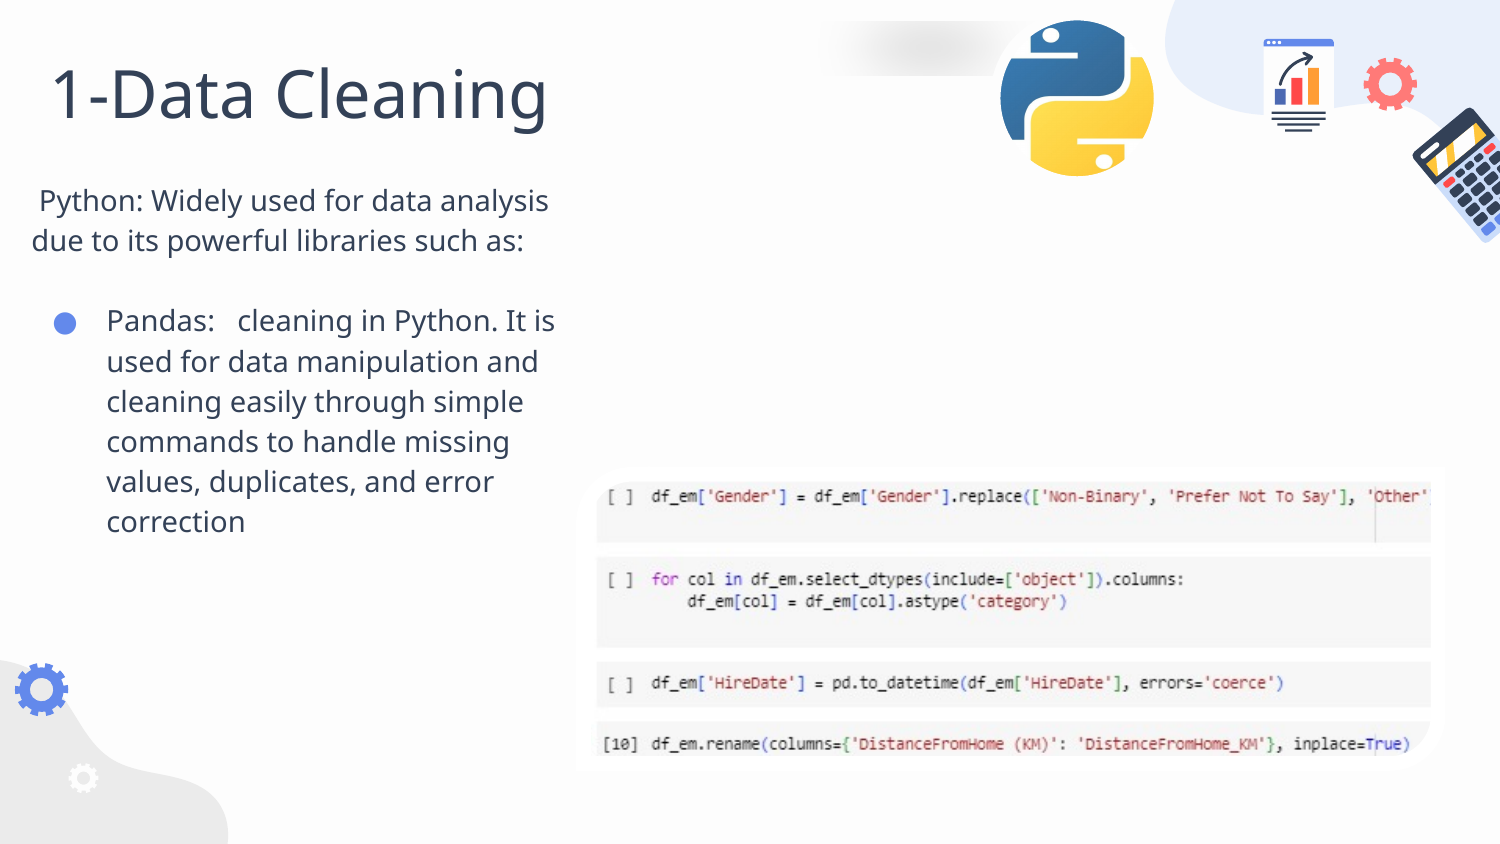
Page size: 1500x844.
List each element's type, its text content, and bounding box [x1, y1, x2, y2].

picture [994, 14, 1160, 182]
title 1-Data Cleaning [34, 36, 924, 204]
subtitle Python: Widely used for data analysis due to its powerful libraries such as: Pandas: cleaning in Python. It is used for data manipulation and cleaning easily through simple commands to handle missing values, duplicates, and error correction [16, 162, 622, 639]
picture [583, 474, 1439, 764]
